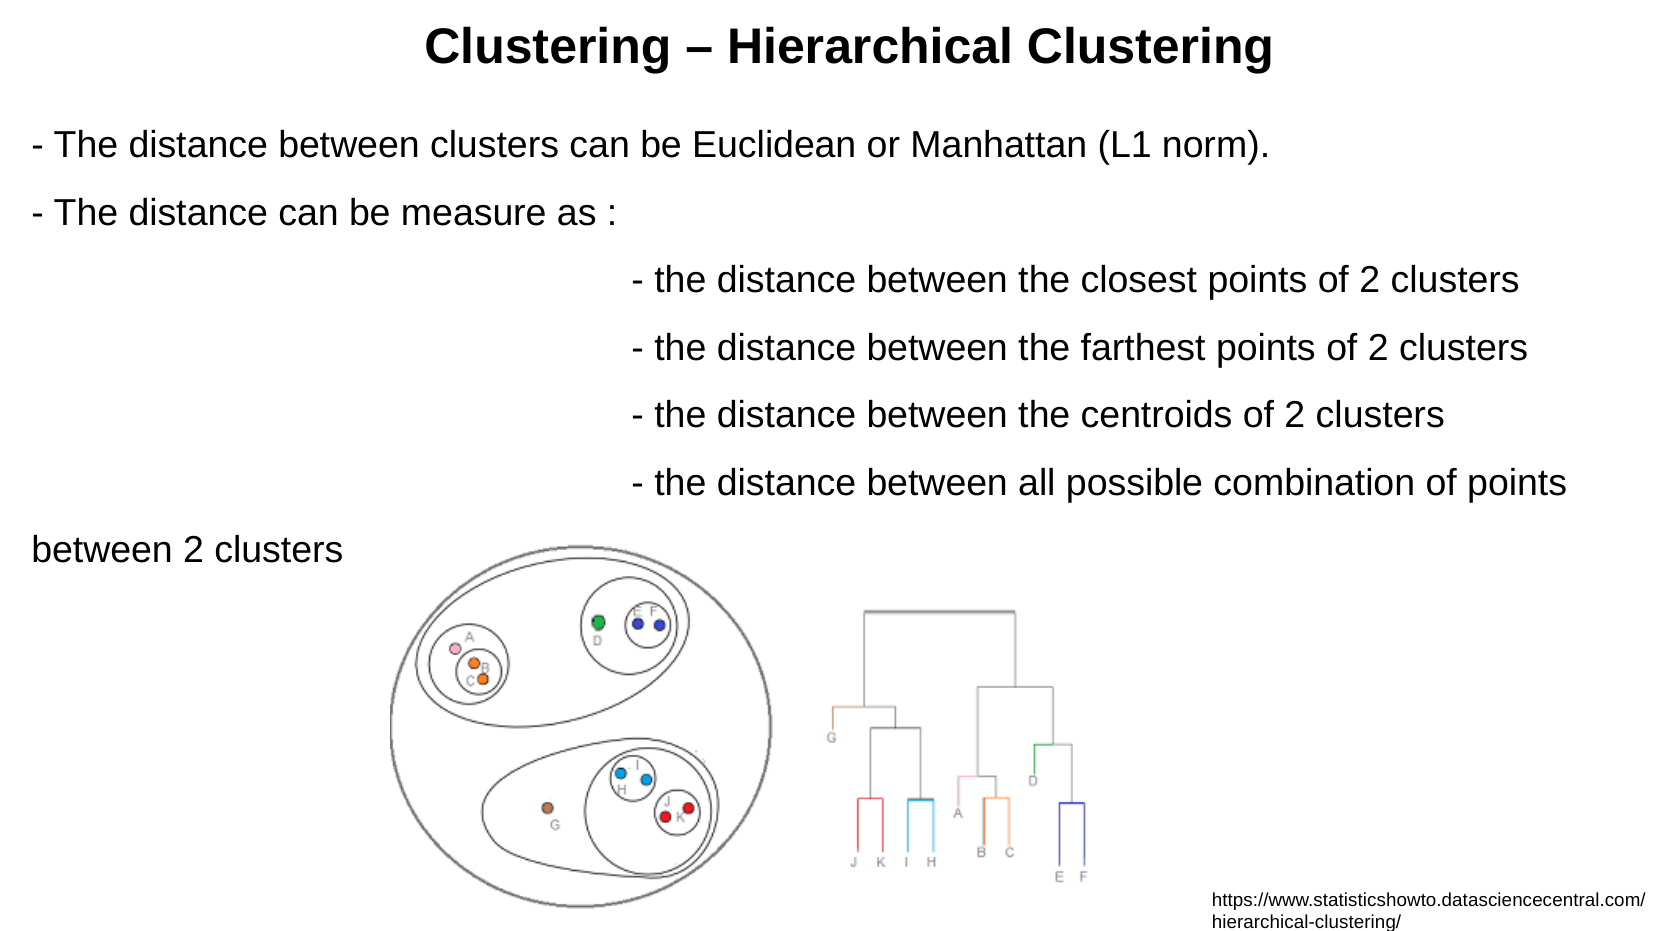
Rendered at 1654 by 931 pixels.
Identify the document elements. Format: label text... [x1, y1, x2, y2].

text_box [1220, 916, 1654, 931]
text_box Clustering – Hierarchical Clustering [409, 0, 1290, 74]
text_box https://www.statisticshowto.datasciencecentral.com/hierarchical-clustering/ [1197, 880, 1654, 916]
text_box - The distance between clusters can be Euclidean or Manhattan (L1 norm). - The distance can be measure as : - the distance between the closest points of 2 clusters - the distance between the farthest points of 2 clusters - the distance between the centroids of 2 clusters - the distance between all possible combination of points between 2 clusters [16, 90, 1654, 578]
picture [389, 539, 1109, 917]
